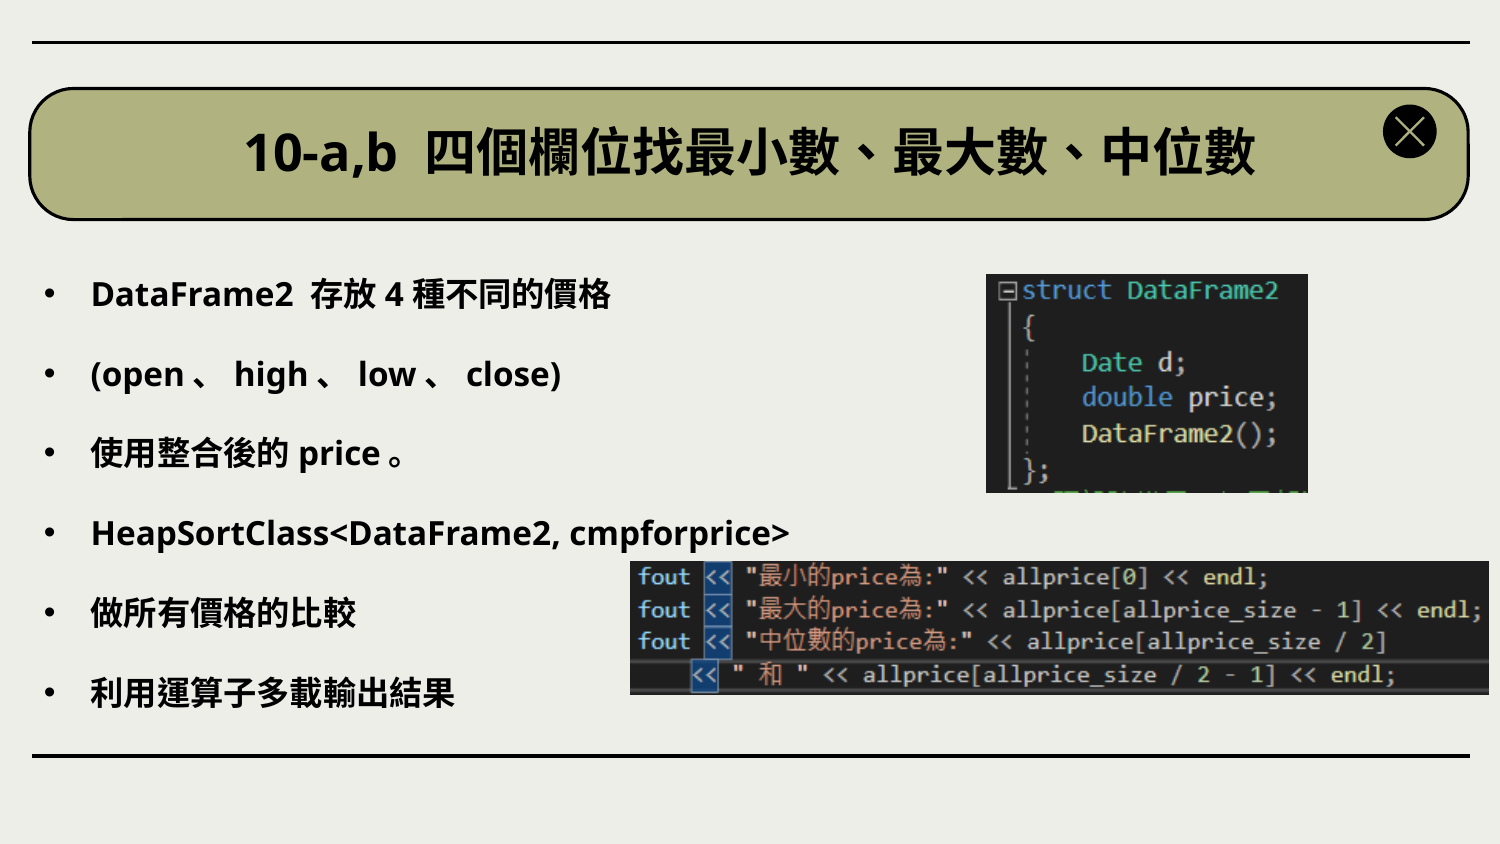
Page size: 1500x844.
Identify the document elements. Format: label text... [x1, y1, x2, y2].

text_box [1382, 104, 1437, 159]
title 10-a,b 四個欄位找最小數、最大數、中位數 [116, 112, 1383, 206]
picture [630, 561, 1489, 696]
text_box DataFrame2 存放4種不同的價格 (open、high、low、close) 使用整合後的price。 HeapSortClass<DataFrame2, cmpforprice> 做所有價格的比較 利用運算子多載輸出結果 [28, 225, 857, 720]
picture [986, 274, 1308, 493]
